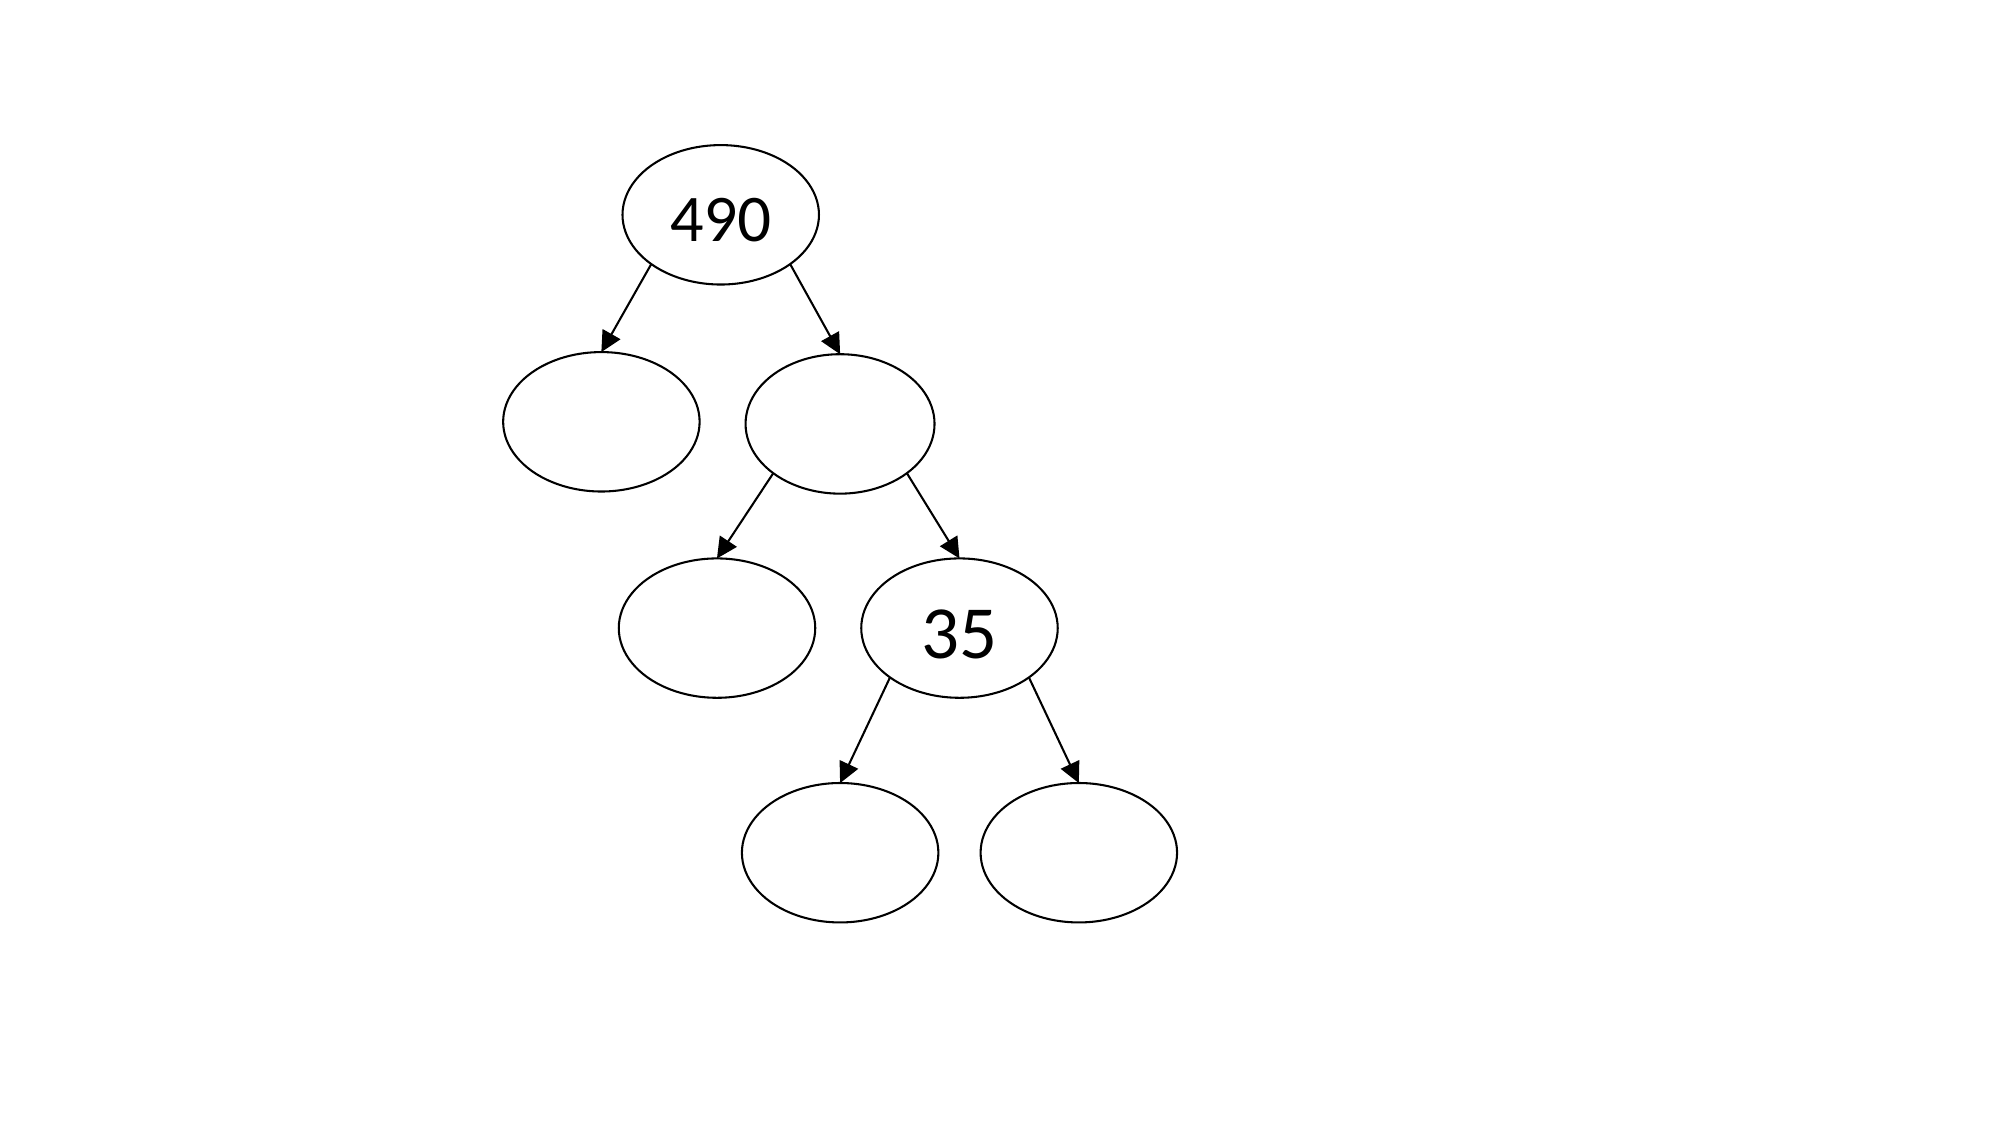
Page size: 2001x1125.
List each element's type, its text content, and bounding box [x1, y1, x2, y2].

text_box [617, 557, 817, 699]
text_box [502, 351, 701, 493]
text_box [744, 353, 936, 495]
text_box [840, 677, 890, 784]
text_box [1028, 677, 1079, 784]
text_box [906, 473, 960, 559]
text_box [740, 781, 940, 924]
text_box [979, 781, 1179, 924]
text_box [790, 264, 841, 355]
text_box 490 [621, 144, 821, 286]
text_box 35 [860, 557, 1059, 699]
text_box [601, 264, 652, 353]
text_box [716, 473, 774, 559]
